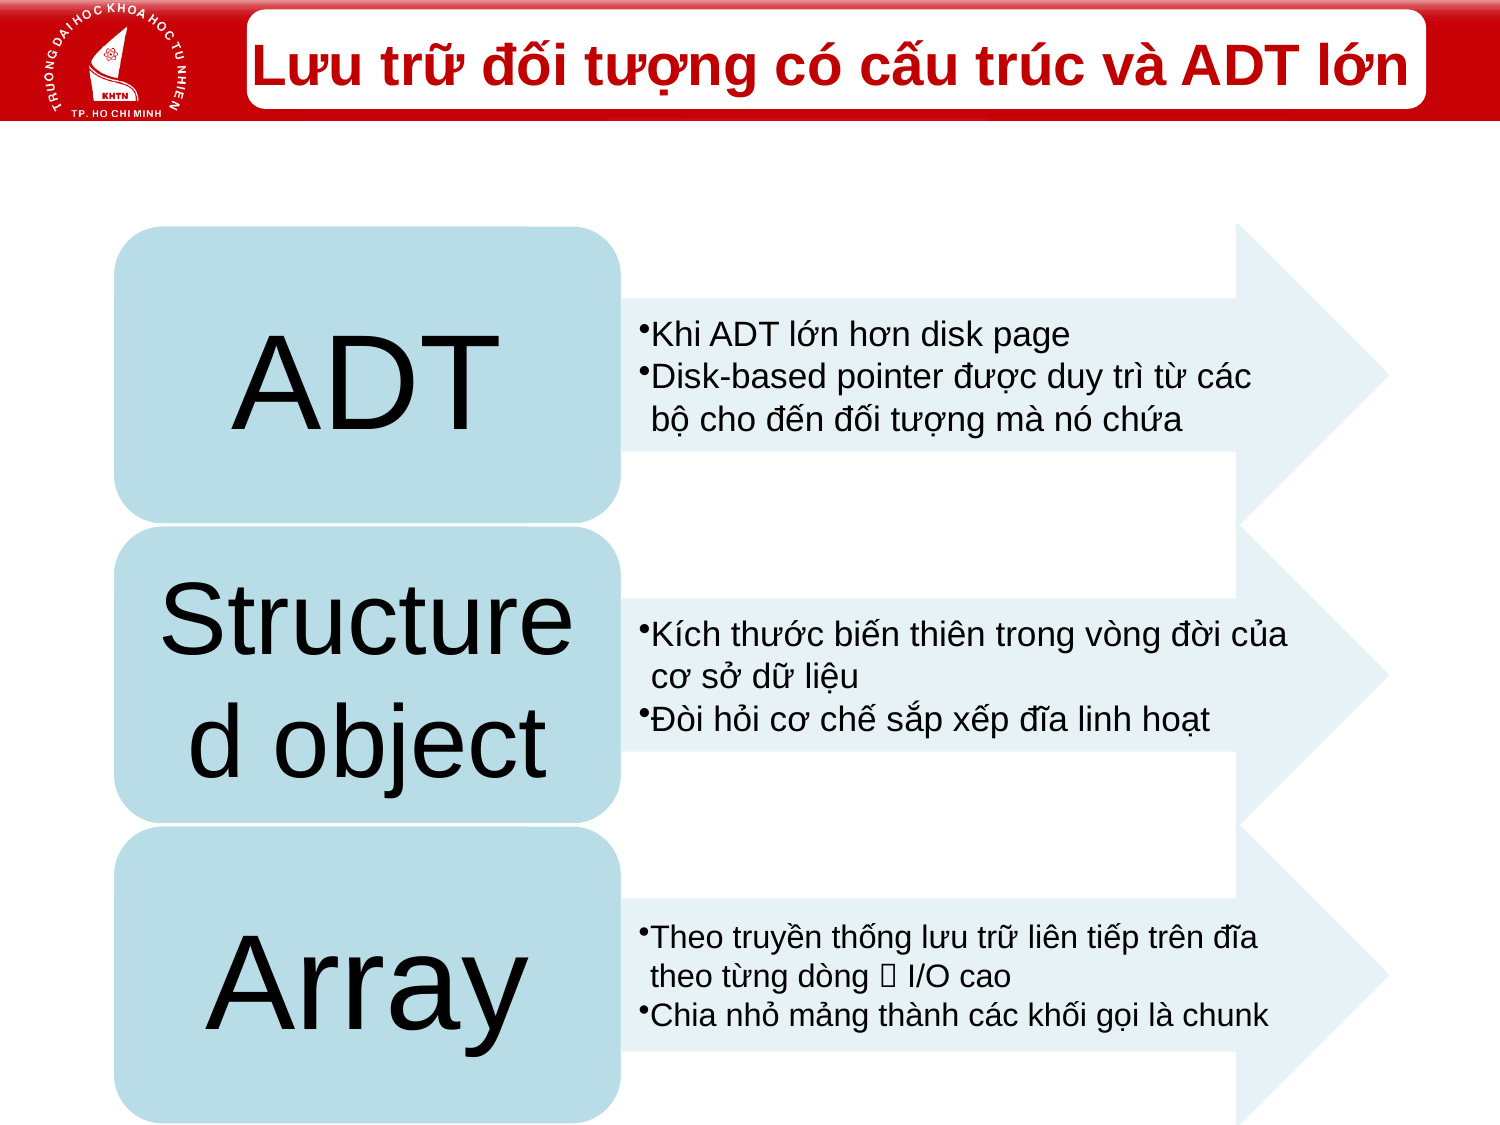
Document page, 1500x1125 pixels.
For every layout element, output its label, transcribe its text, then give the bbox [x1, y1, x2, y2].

picture [0, 0, 99, 121]
title Lưu trữ đối tượng có cấu trúc và ADT lớn [99, 0, 1500, 175]
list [111, 224, 1388, 1125]
